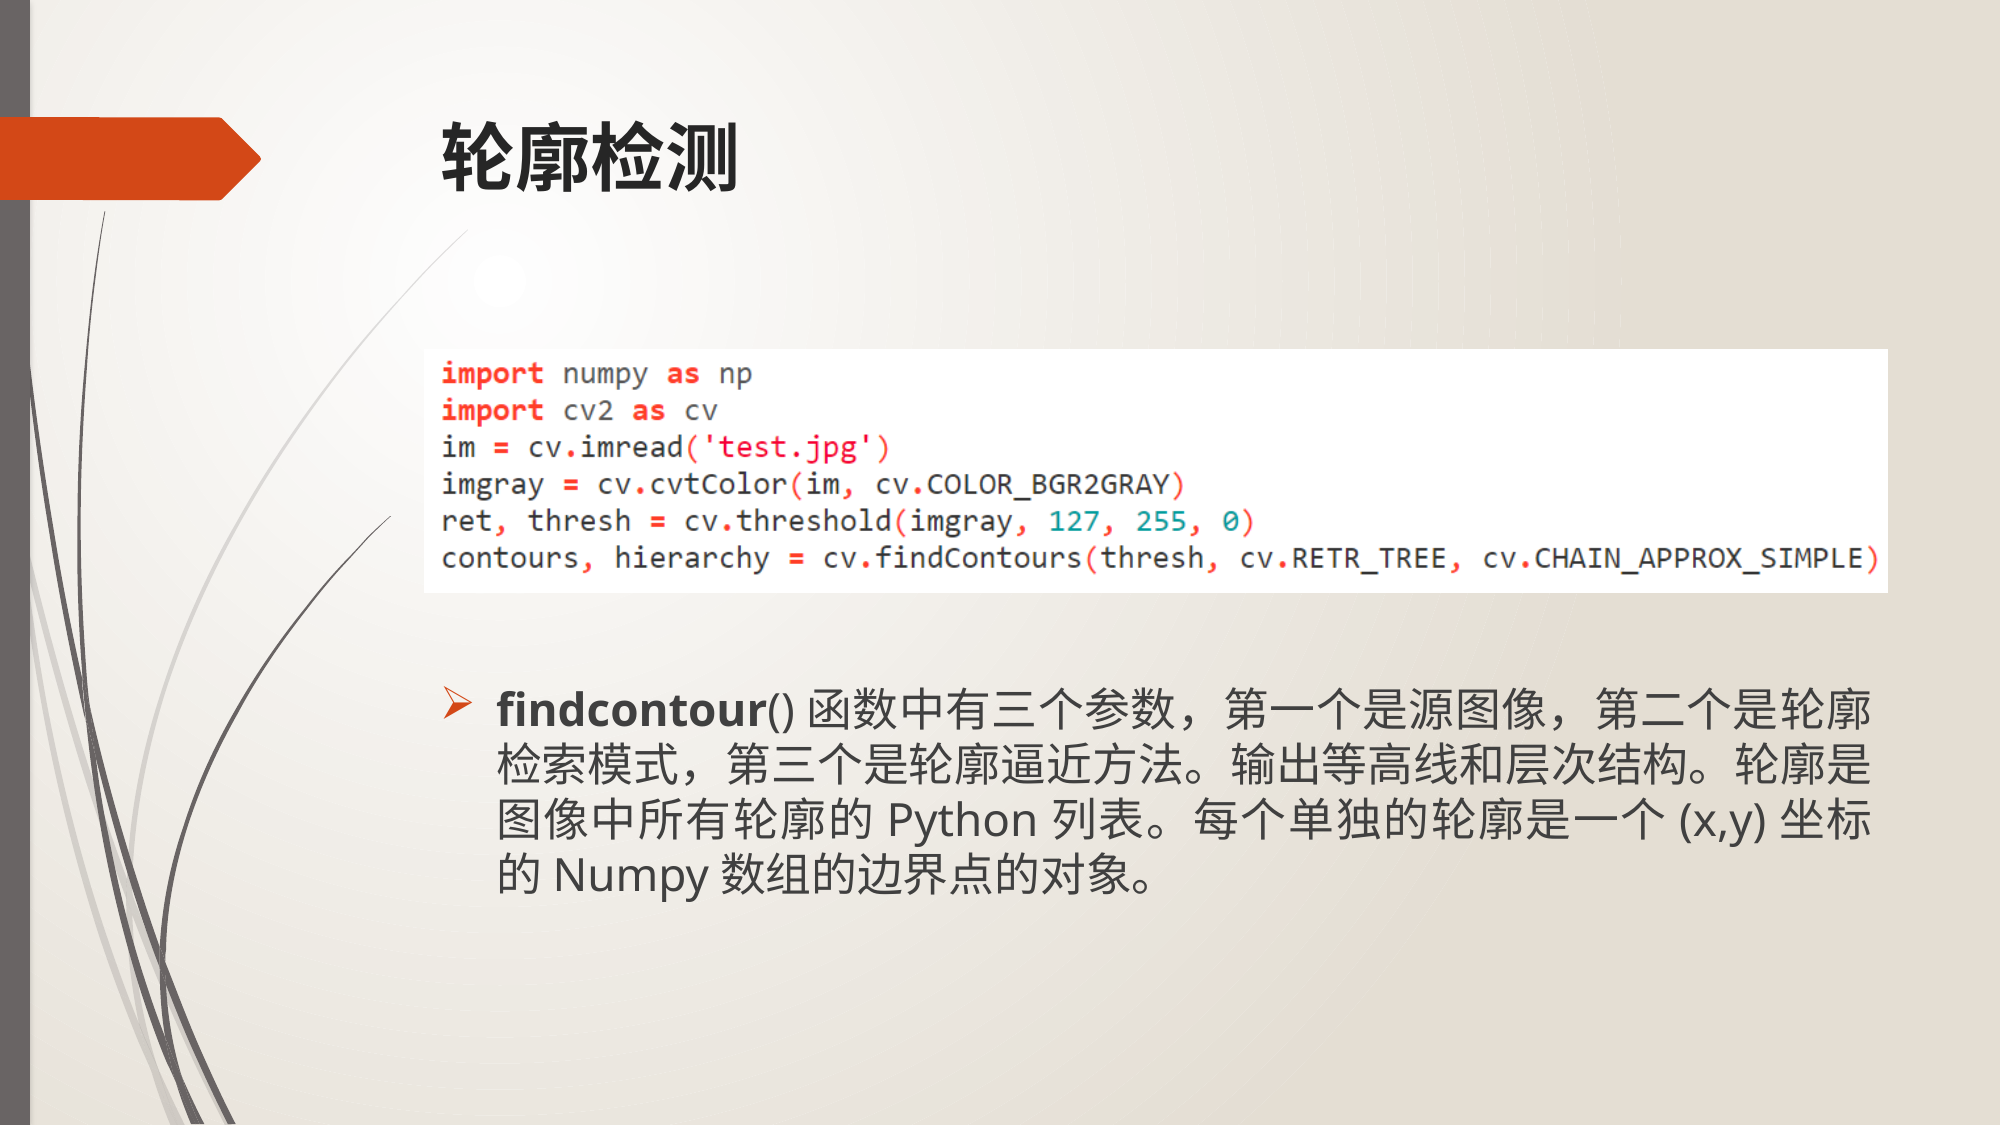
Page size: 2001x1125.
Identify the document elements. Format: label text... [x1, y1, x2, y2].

picture [424, 349, 1888, 594]
title 轮廓检测 [425, 102, 1888, 313]
list findcontour()函数中有三个参数，第一个是源图像，第二个是轮廓检索模式，第三个是轮廓逼近方法。输出等高线和层次结构。轮廓是图像中所有轮廓的Python列表。每个单独的轮廓是一个(x,y)坐标的Numpy数组的边界点的对象。 [424, 600, 1888, 970]
